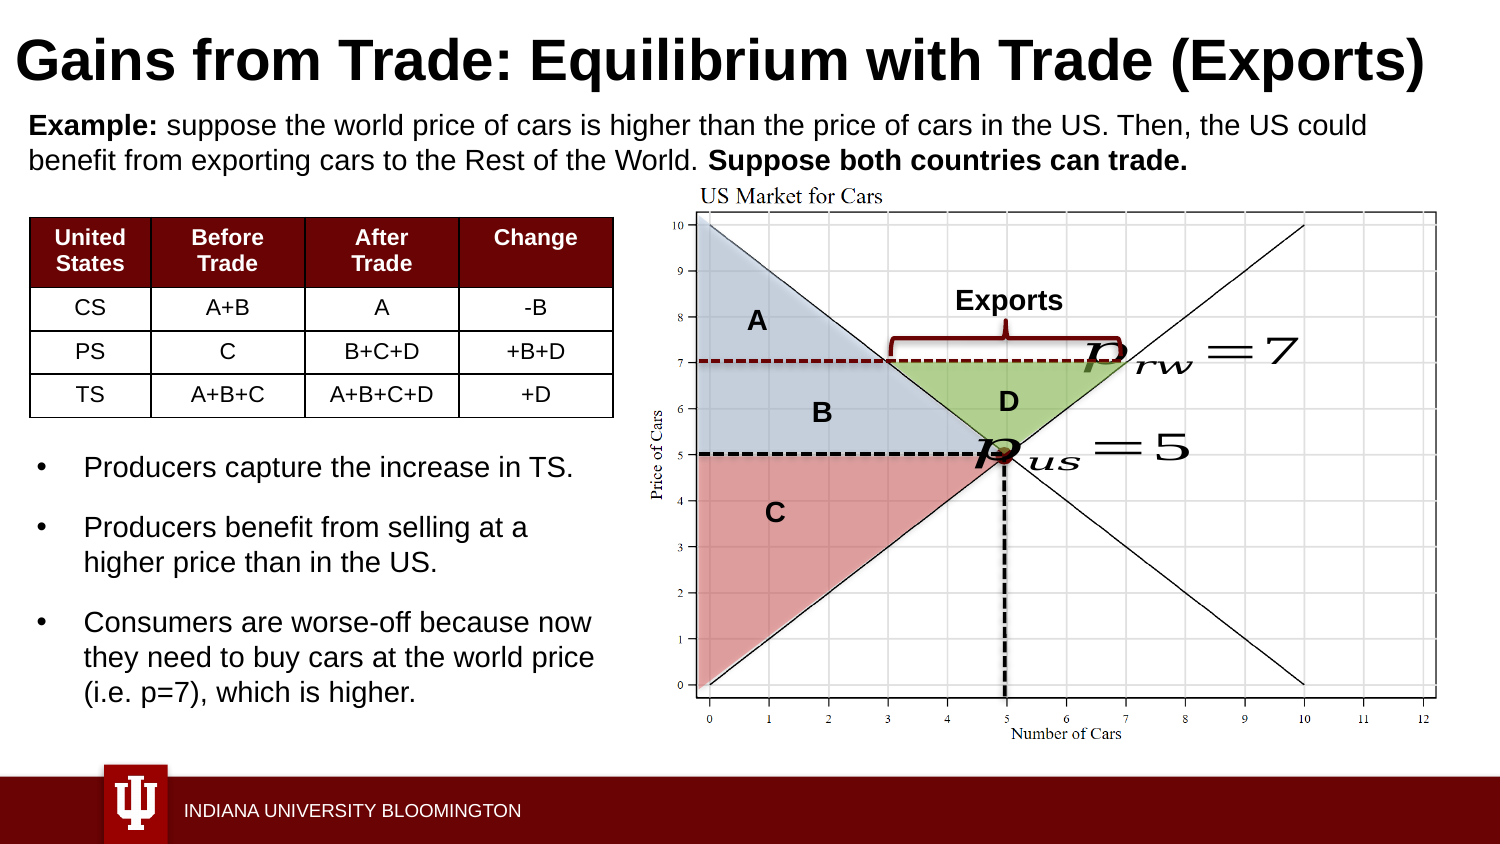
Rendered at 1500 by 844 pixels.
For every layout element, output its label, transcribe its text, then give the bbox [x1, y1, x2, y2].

picture [621, 159, 1458, 768]
table_cell CS [31, 288, 150, 330]
table_header United States [31, 218, 150, 287]
title Gains from Trade: Equilibrium with Trade (Exports) [0, 0, 1500, 115]
table_cell A+B [152, 288, 304, 330]
table_cell B+C+D [306, 332, 458, 373]
text_box Example: suppose the world price of cars is higher than the price of cars in the US. Then, the US could benefit from exporting cars to the Rest of the World. Suppose both countries can trade. [13, 98, 1465, 184]
table_cell +D [460, 375, 612, 417]
table_cell A [306, 288, 458, 330]
table_cell A+B+C [152, 375, 304, 417]
table_cell A+B+C+D [306, 375, 458, 417]
table_header After Trade [306, 218, 458, 287]
text_box Producers capture the increase in TS. Producers benefit from selling at a higher price than in the US. Consumers are worse-off because now they need to buy cars at the world price (i.e. p=7), which is higher. [21, 441, 614, 716]
table_cell -B [460, 288, 612, 330]
table_cell +B+D [460, 332, 612, 373]
table_cell TS [31, 375, 150, 417]
table_header Before Trade [152, 218, 304, 287]
table_cell PS [31, 332, 150, 373]
table_header Change [460, 218, 612, 287]
table_cell C [152, 332, 304, 373]
